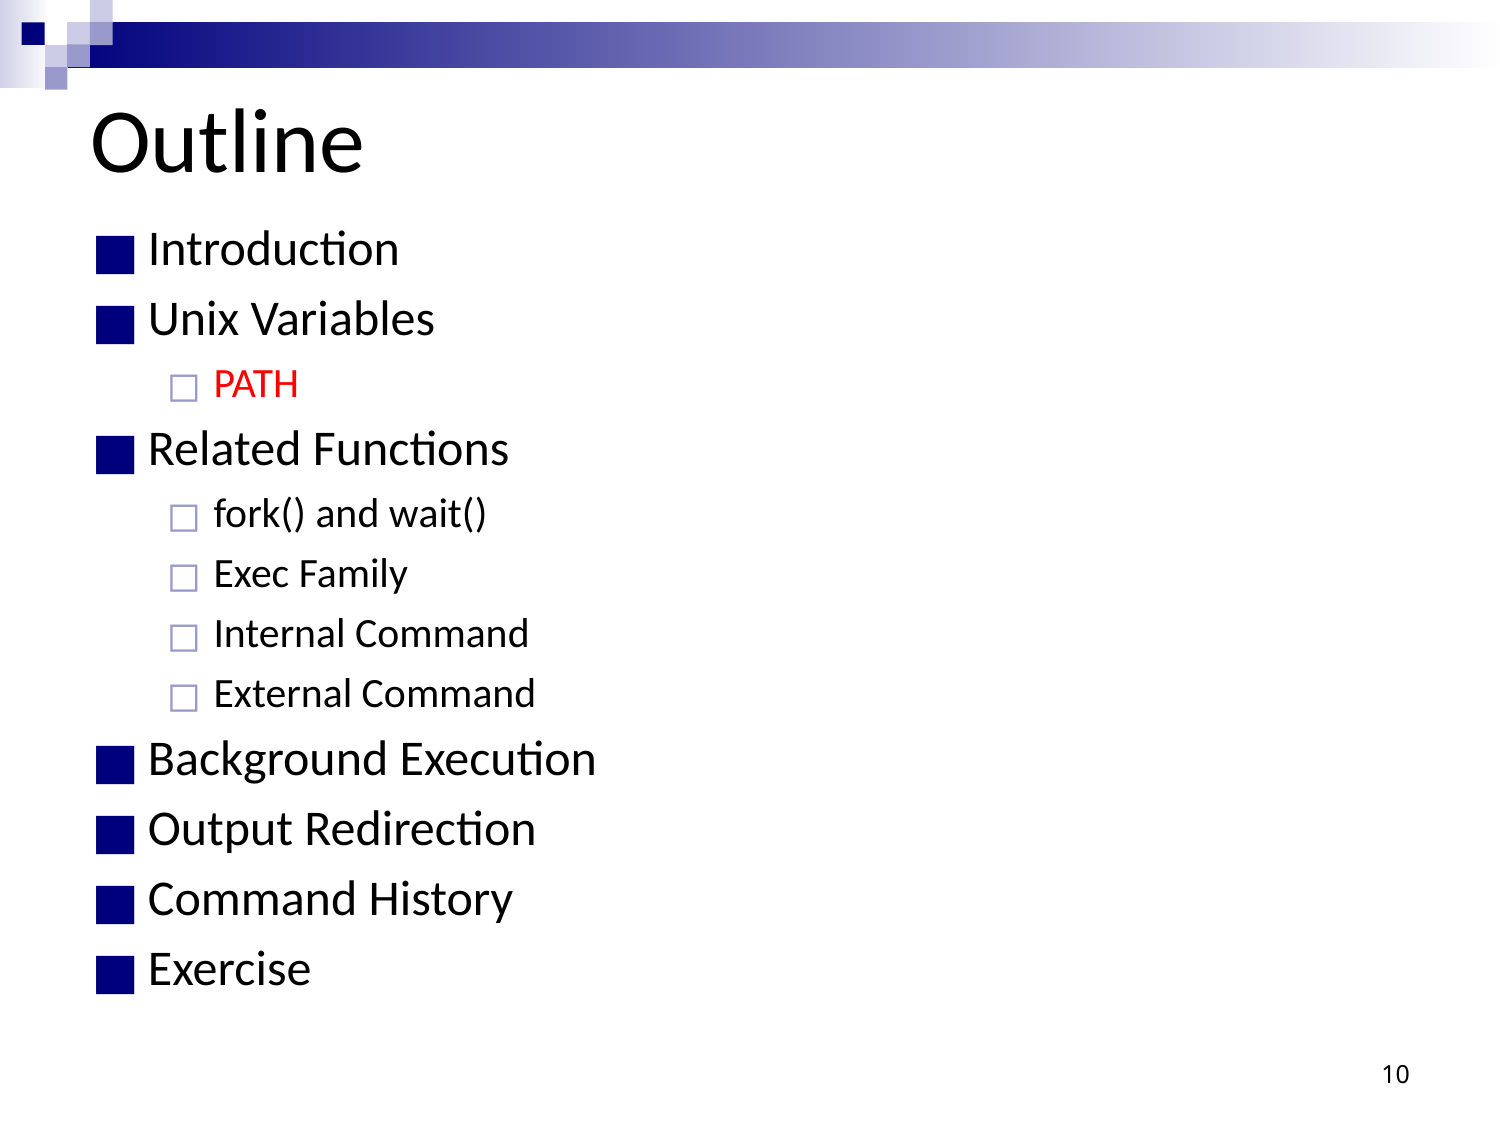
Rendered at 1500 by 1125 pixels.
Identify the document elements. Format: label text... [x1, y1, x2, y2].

title Outline [75, 75, 1425, 197]
list Introduction Unix Variables PATH Related Functions fork() and wait() Exec Family Internal Command External Command Background Execution Output Redirection Command History Exercise [76, 208, 1427, 963]
slide_number 10 [1074, 1025, 1425, 1100]
